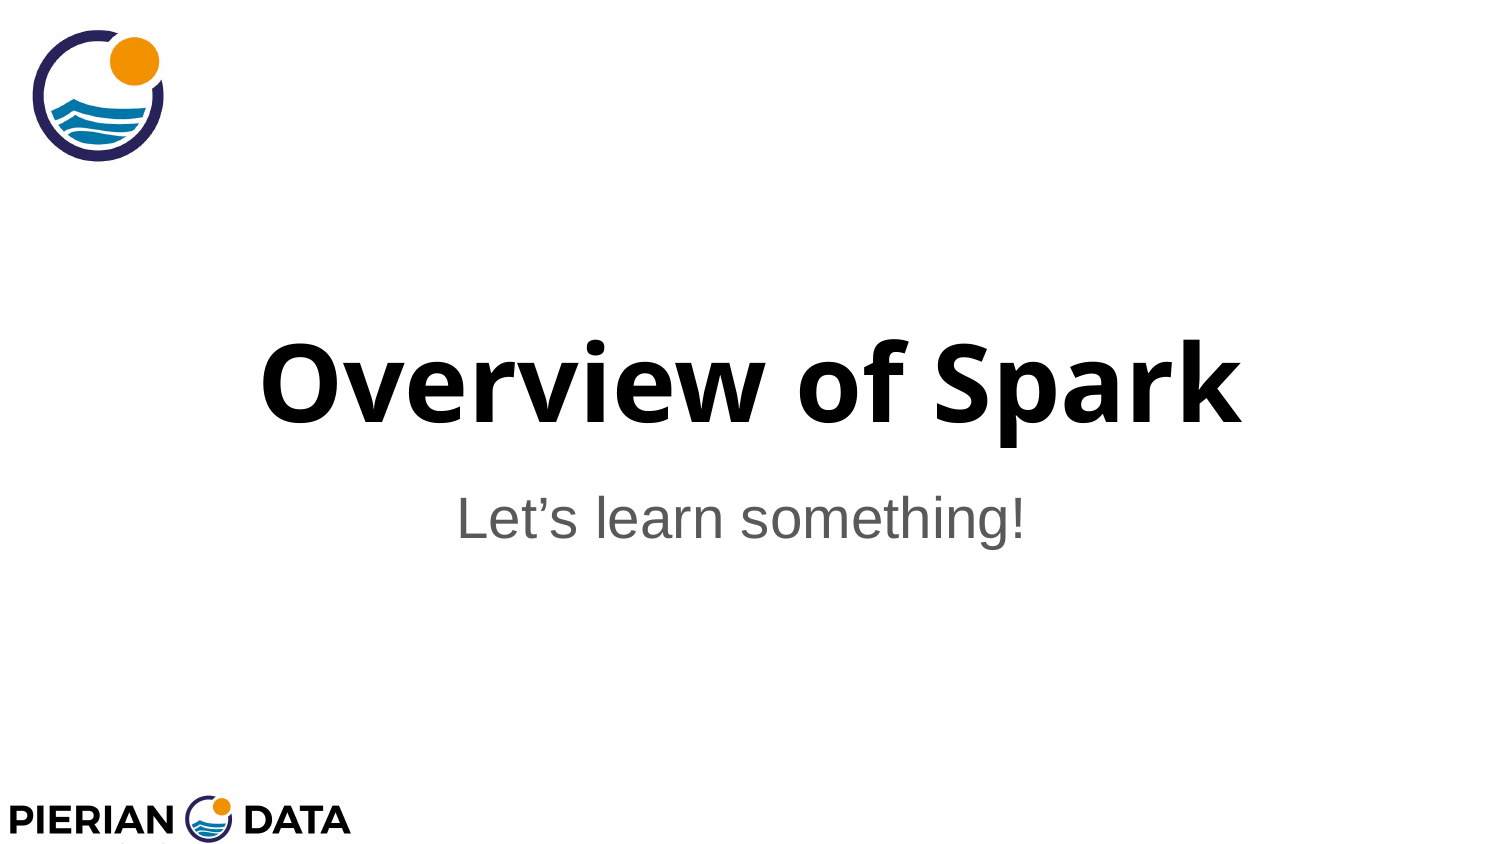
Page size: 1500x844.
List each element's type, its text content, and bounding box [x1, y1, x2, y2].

picture [24, 24, 172, 167]
subtitle Let’s learn something! [51, 464, 1449, 595]
title Overview of Spark [51, 122, 1449, 459]
picture [0, 787, 368, 844]
